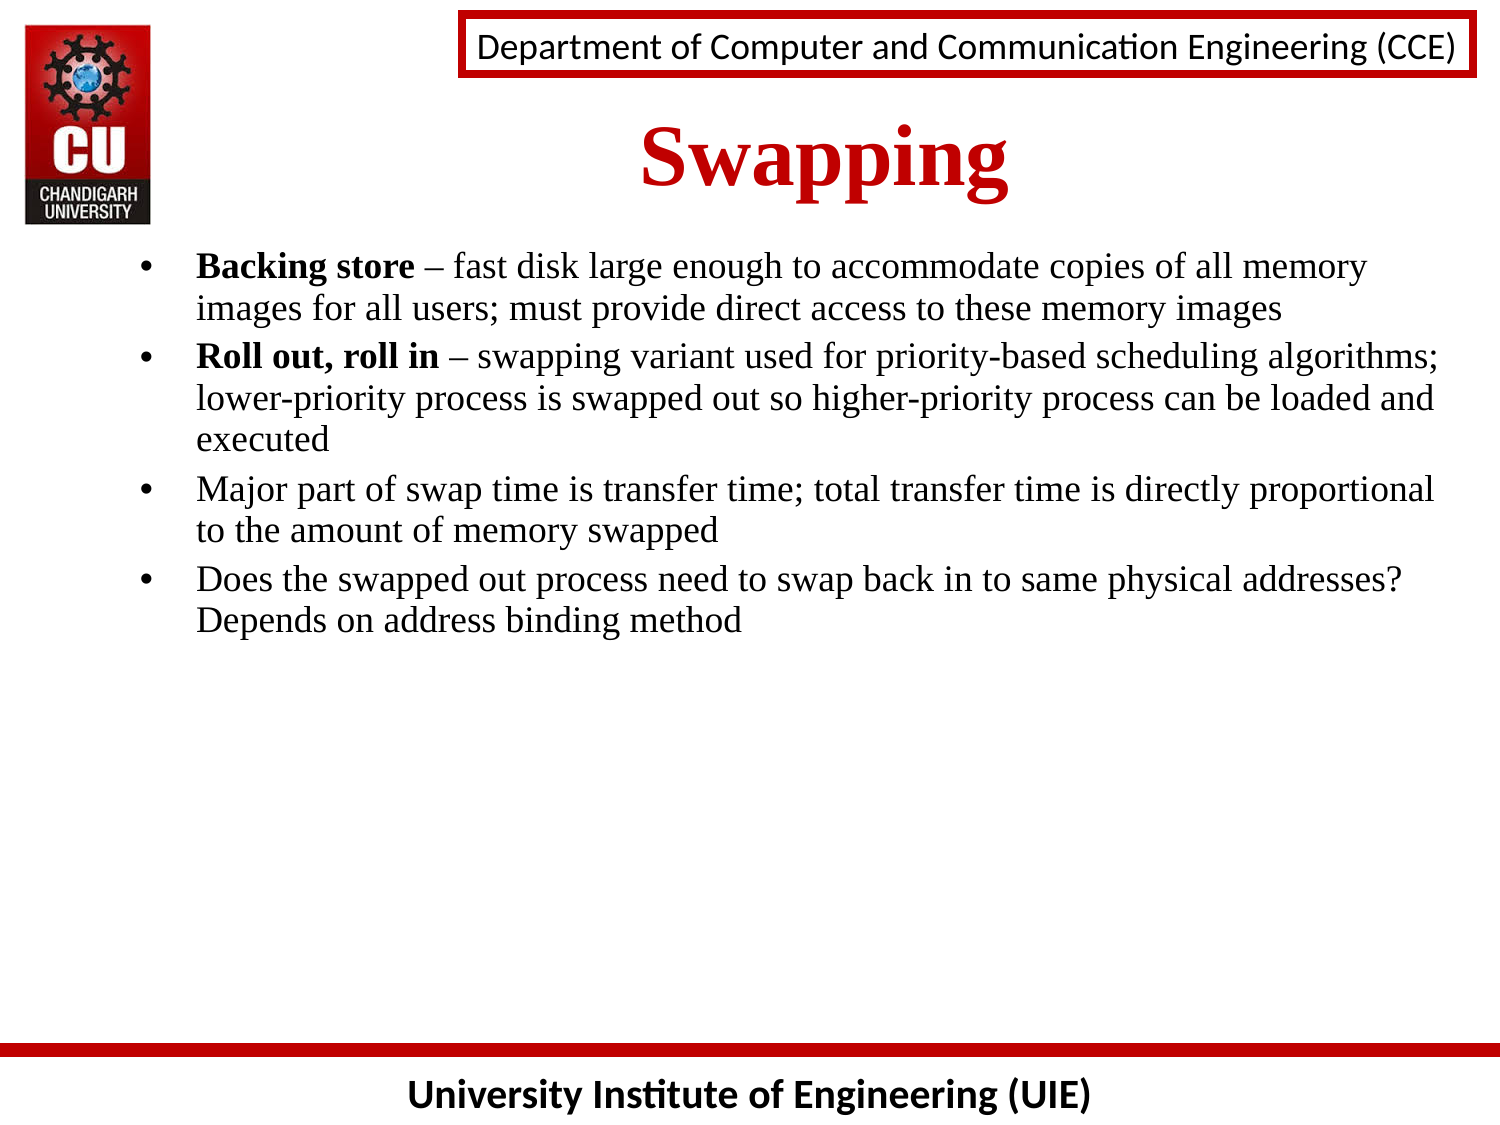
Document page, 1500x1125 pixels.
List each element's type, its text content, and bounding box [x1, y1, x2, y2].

list Swapping [174, 99, 1475, 213]
picture [24, 24, 151, 225]
list Backing store – fast disk large enough to accommodate copies of all memory images for all users; must provide direct access to these memory images Roll out, roll in – swapping variant used for priority-based scheduling algorithms; lower-priority process is swapped out so higher-priority process can be loaded and executed Major part of swap time is transfer time; total transfer time is directly proportional to the amount of memory swapped Does the swapped out process need to swap back in to same physical addresses? Depends on address binding method [125, 237, 1475, 1025]
